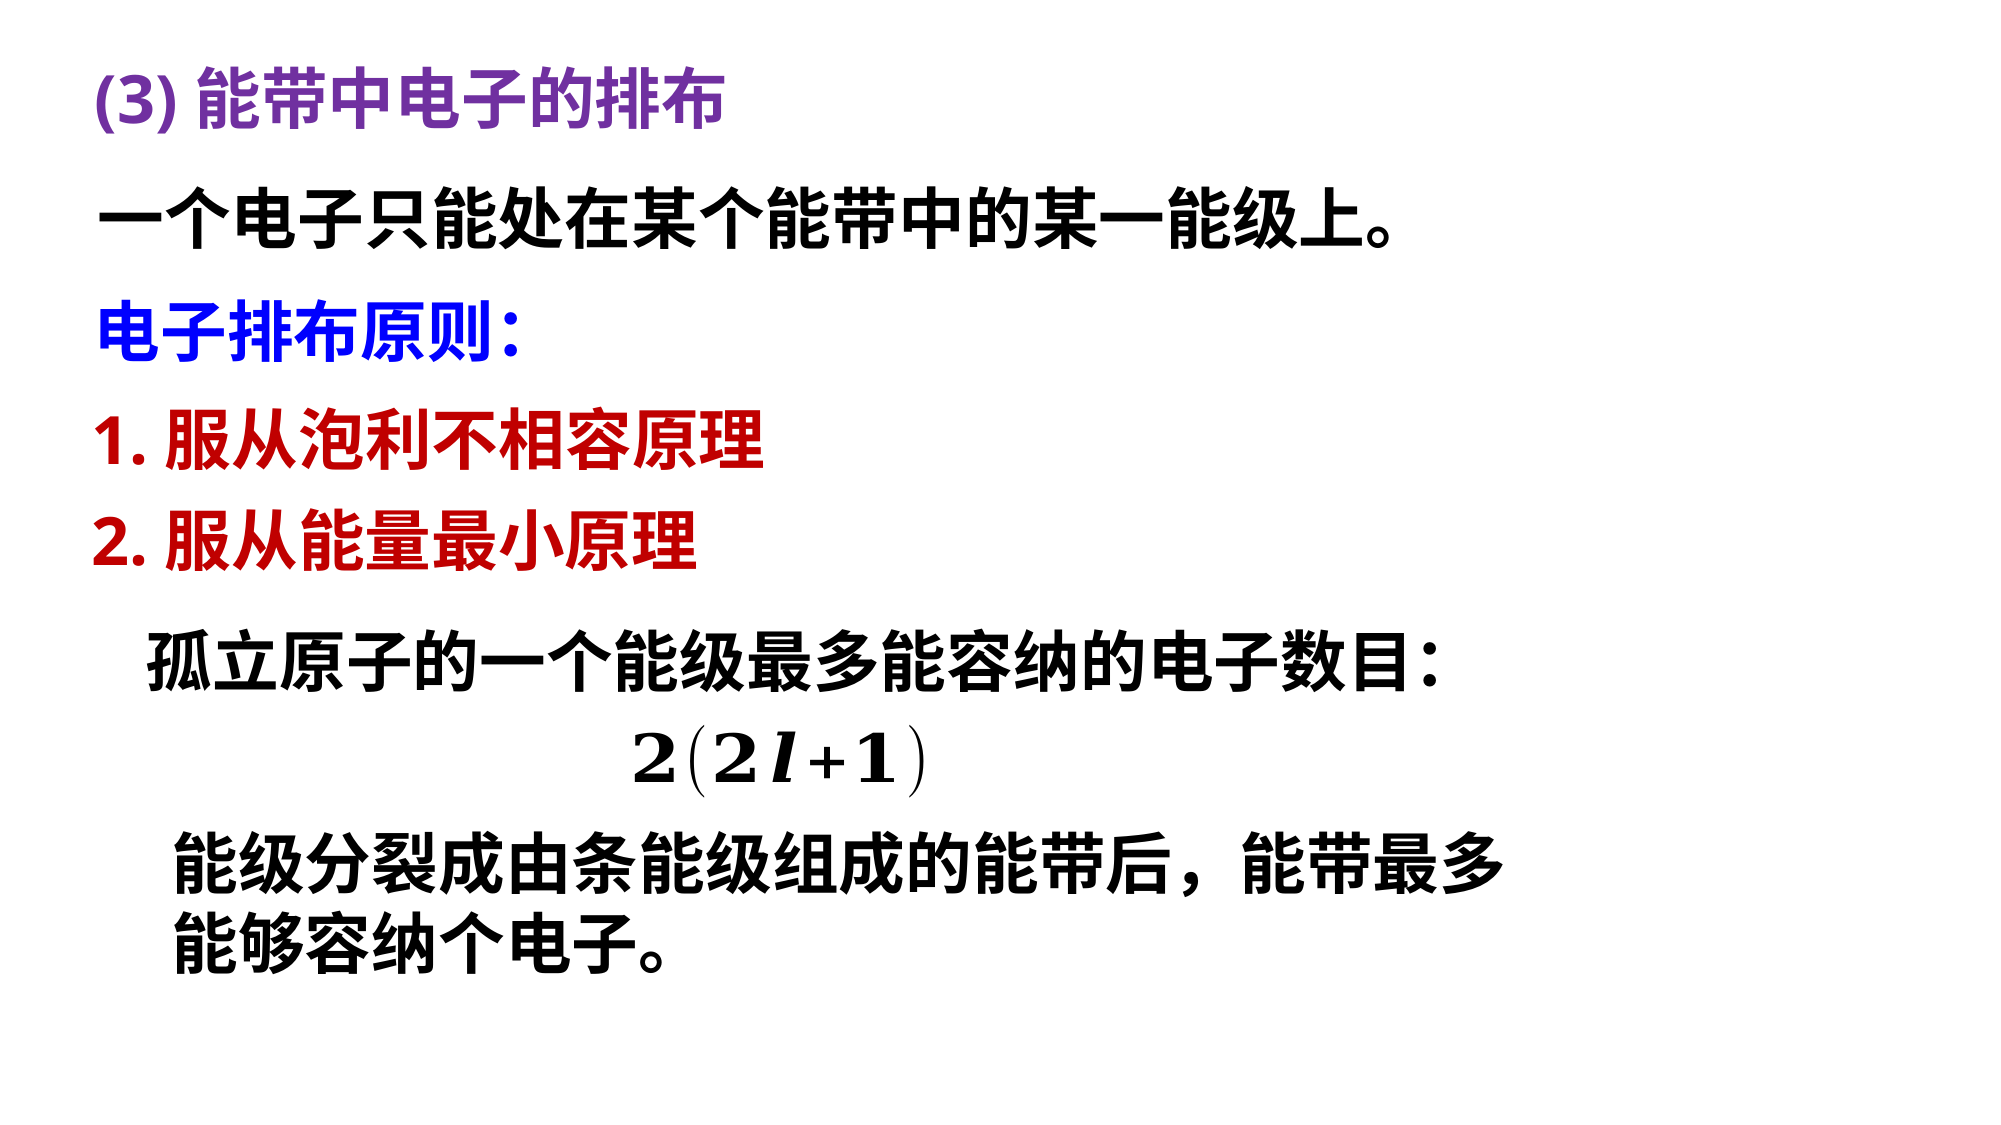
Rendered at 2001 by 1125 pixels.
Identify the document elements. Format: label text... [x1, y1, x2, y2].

text_box 2.服从能量最小原理 [76, 491, 714, 587]
text_box 1.服从泡利不相容原理 [76, 390, 781, 486]
text_box 一个电子只能处在某个能带中的某一能级上。 [82, 169, 1448, 264]
text_box 电子排布原则： [79, 282, 576, 378]
text_box (3)能带中电子的排布 [79, 49, 744, 145]
